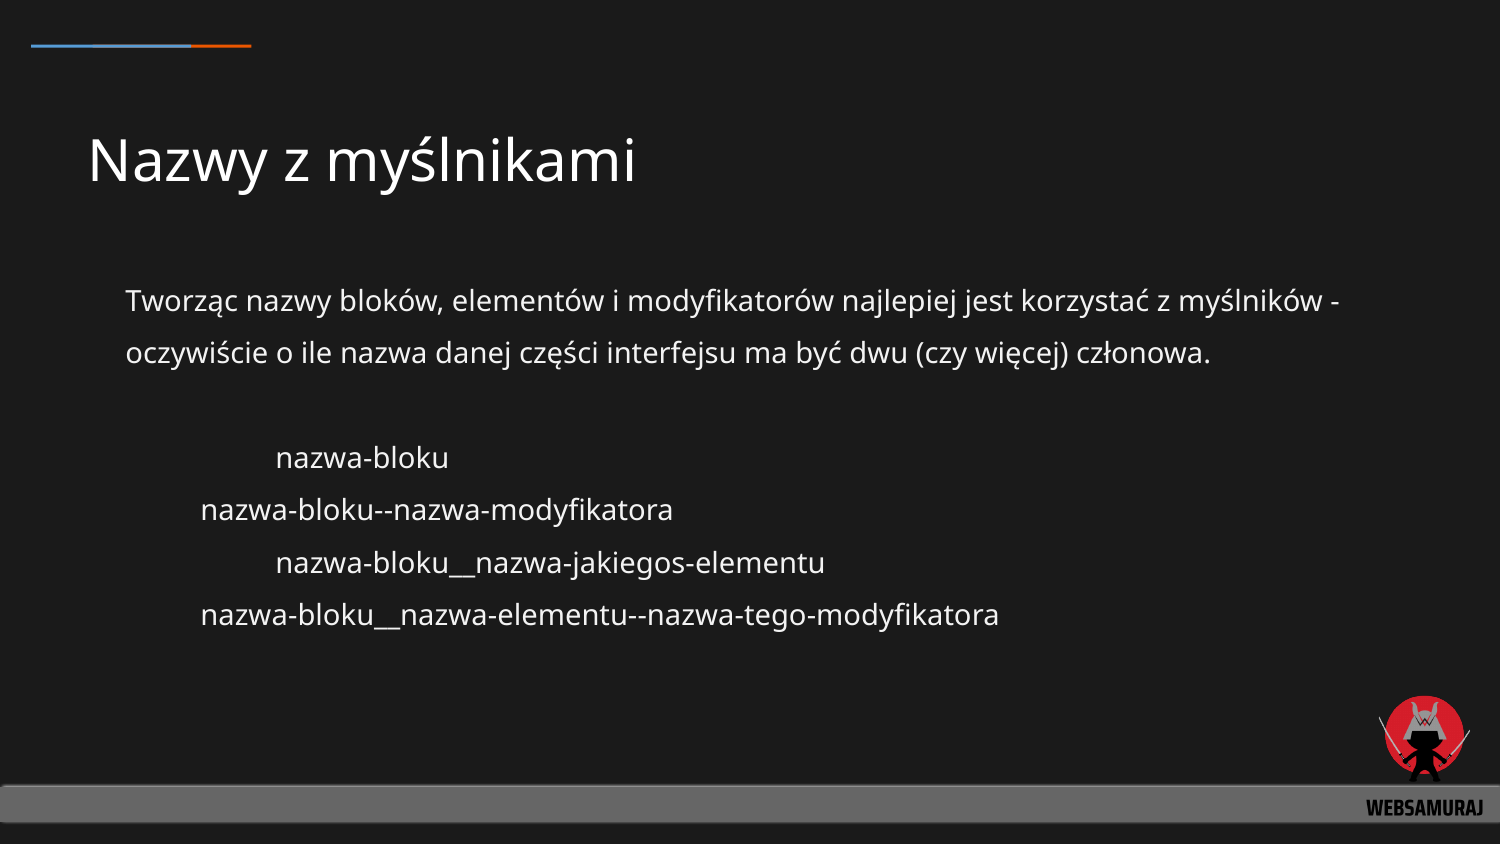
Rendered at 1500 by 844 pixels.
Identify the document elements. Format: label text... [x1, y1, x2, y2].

subtitle Tworząc nazwy bloków, elementów i modyfikatorów najlepiej jest korzystać z myślników - oczywiście o ile nazwa danej części interfejsu ma być dwu (czy więcej) członowa. nazwa-bloku nazwa-bloku--nazwa-modyfikatora nazwa-bloku__nazwa-jakiegos-elementu nazwa-bloku__nazwa-elementu--nazwa-tego-modyfikatora [110, 249, 1379, 742]
picture [1358, 689, 1491, 822]
title Nazwy z myślnikami [72, 97, 1416, 206]
